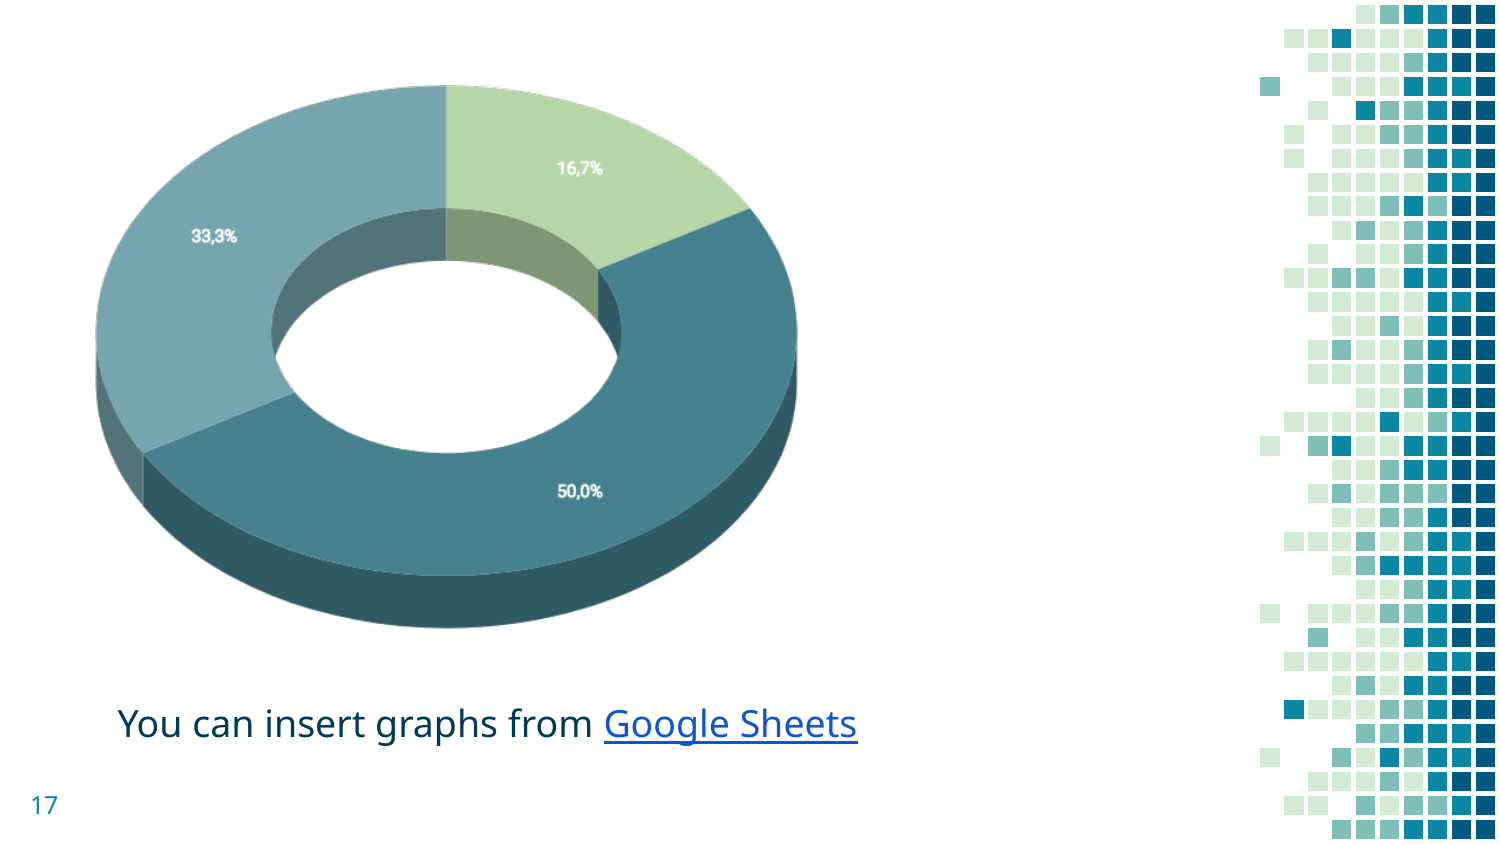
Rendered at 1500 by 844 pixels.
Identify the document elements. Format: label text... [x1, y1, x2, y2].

slide_number 17 [15, 774, 105, 839]
picture [24, 7, 869, 708]
list You can insert graphs from Google Sheets [102, 685, 1212, 771]
